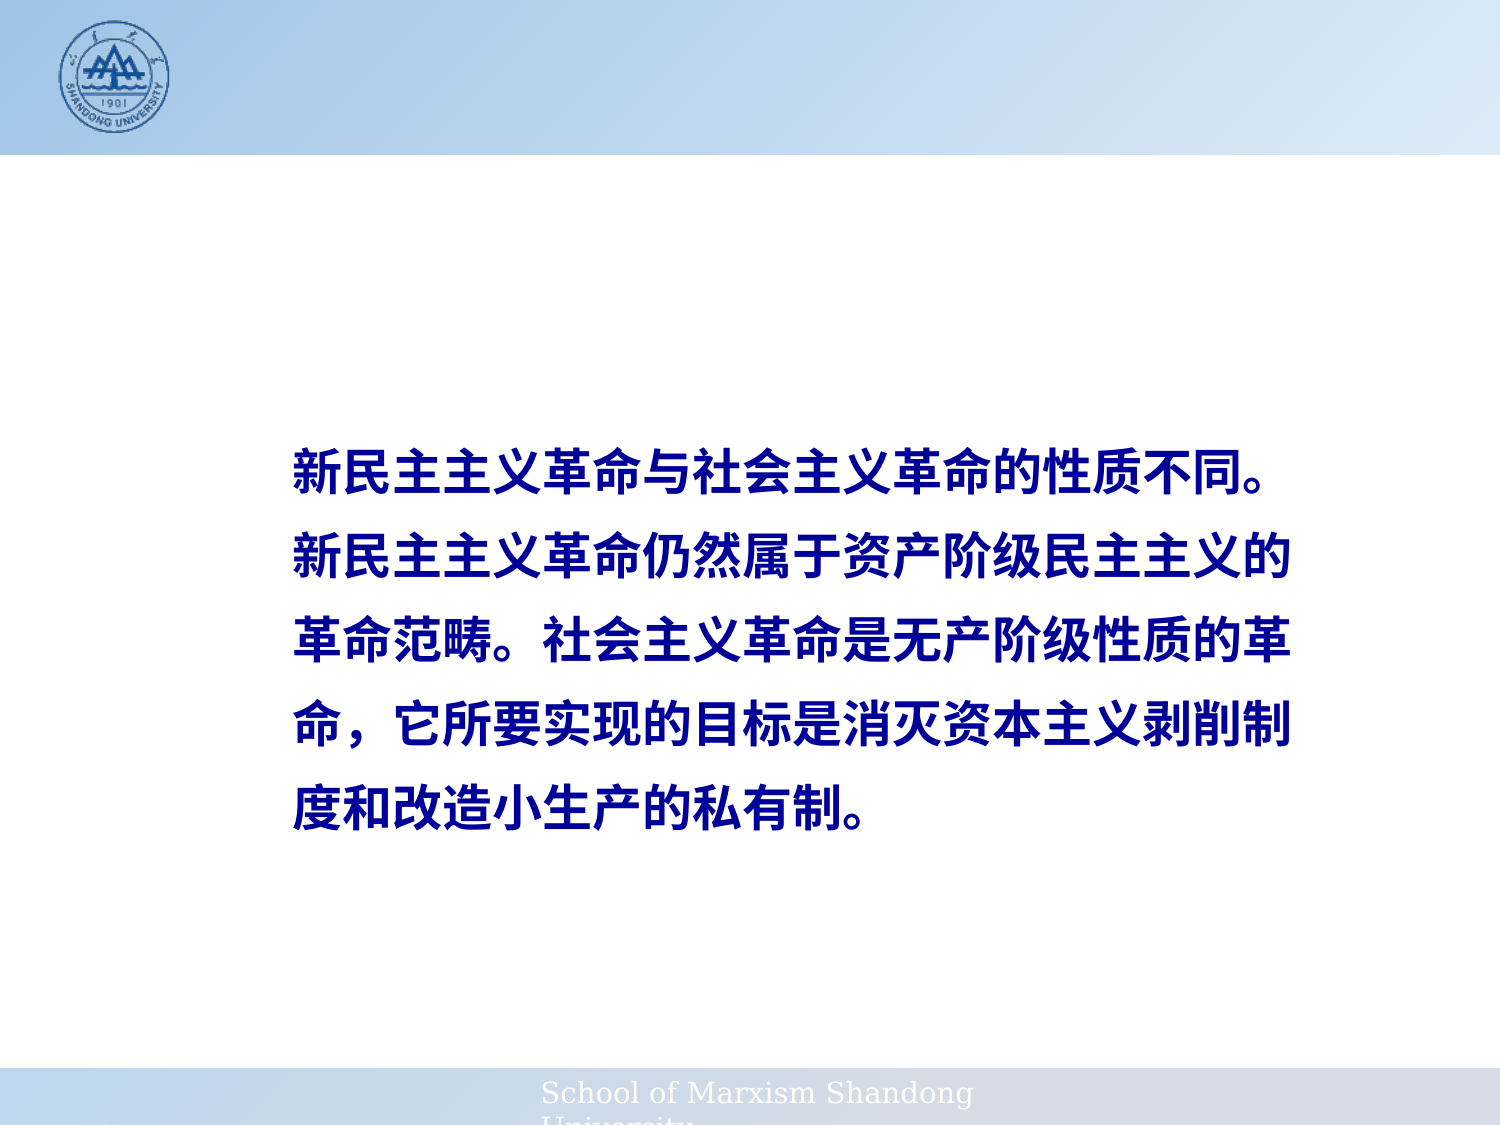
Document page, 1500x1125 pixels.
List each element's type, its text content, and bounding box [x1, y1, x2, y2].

picture [41, 0, 172, 142]
text_box 新民主主义革命与社会主义革命的性质不同。新民主主义革命仍然属于资产阶级民主主义的革命范畴。社会主义革命是无产阶级性质的革命，它所要实现的目标是消灭资本主义剥削制度和改造小生产的私有制。 [277, 408, 1329, 844]
